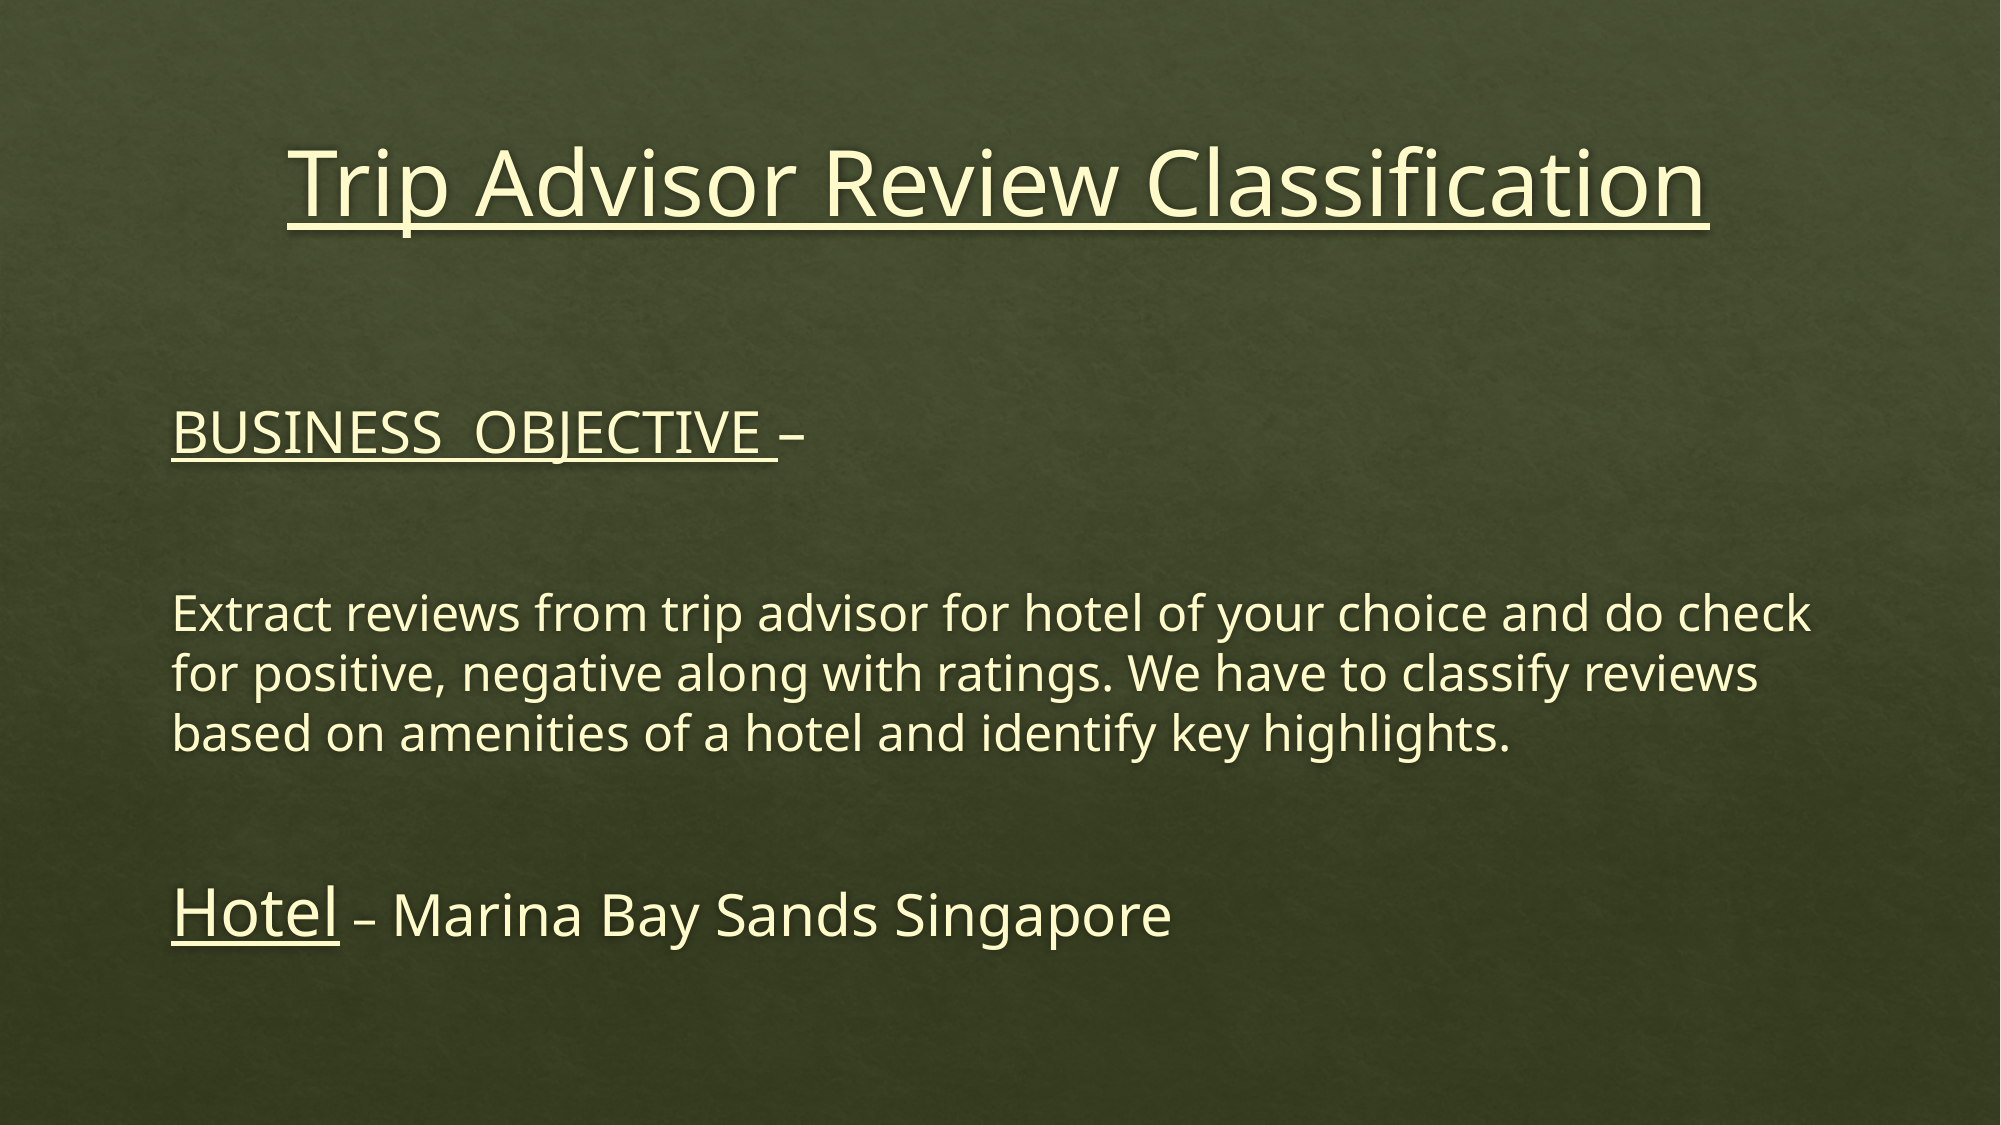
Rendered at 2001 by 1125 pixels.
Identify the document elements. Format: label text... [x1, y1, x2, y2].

title Trip Advisor Review Classification [149, 99, 1849, 260]
list BUSINESS OBJECTIVE – Extract reviews from trip advisor for hotel of your choice and do check for positive, negative along with ratings. We have to classify reviews based on amenities of a hotel and identify key highlights. Hotel – Marina Bay Sands Singapore [149, 387, 1849, 1054]
